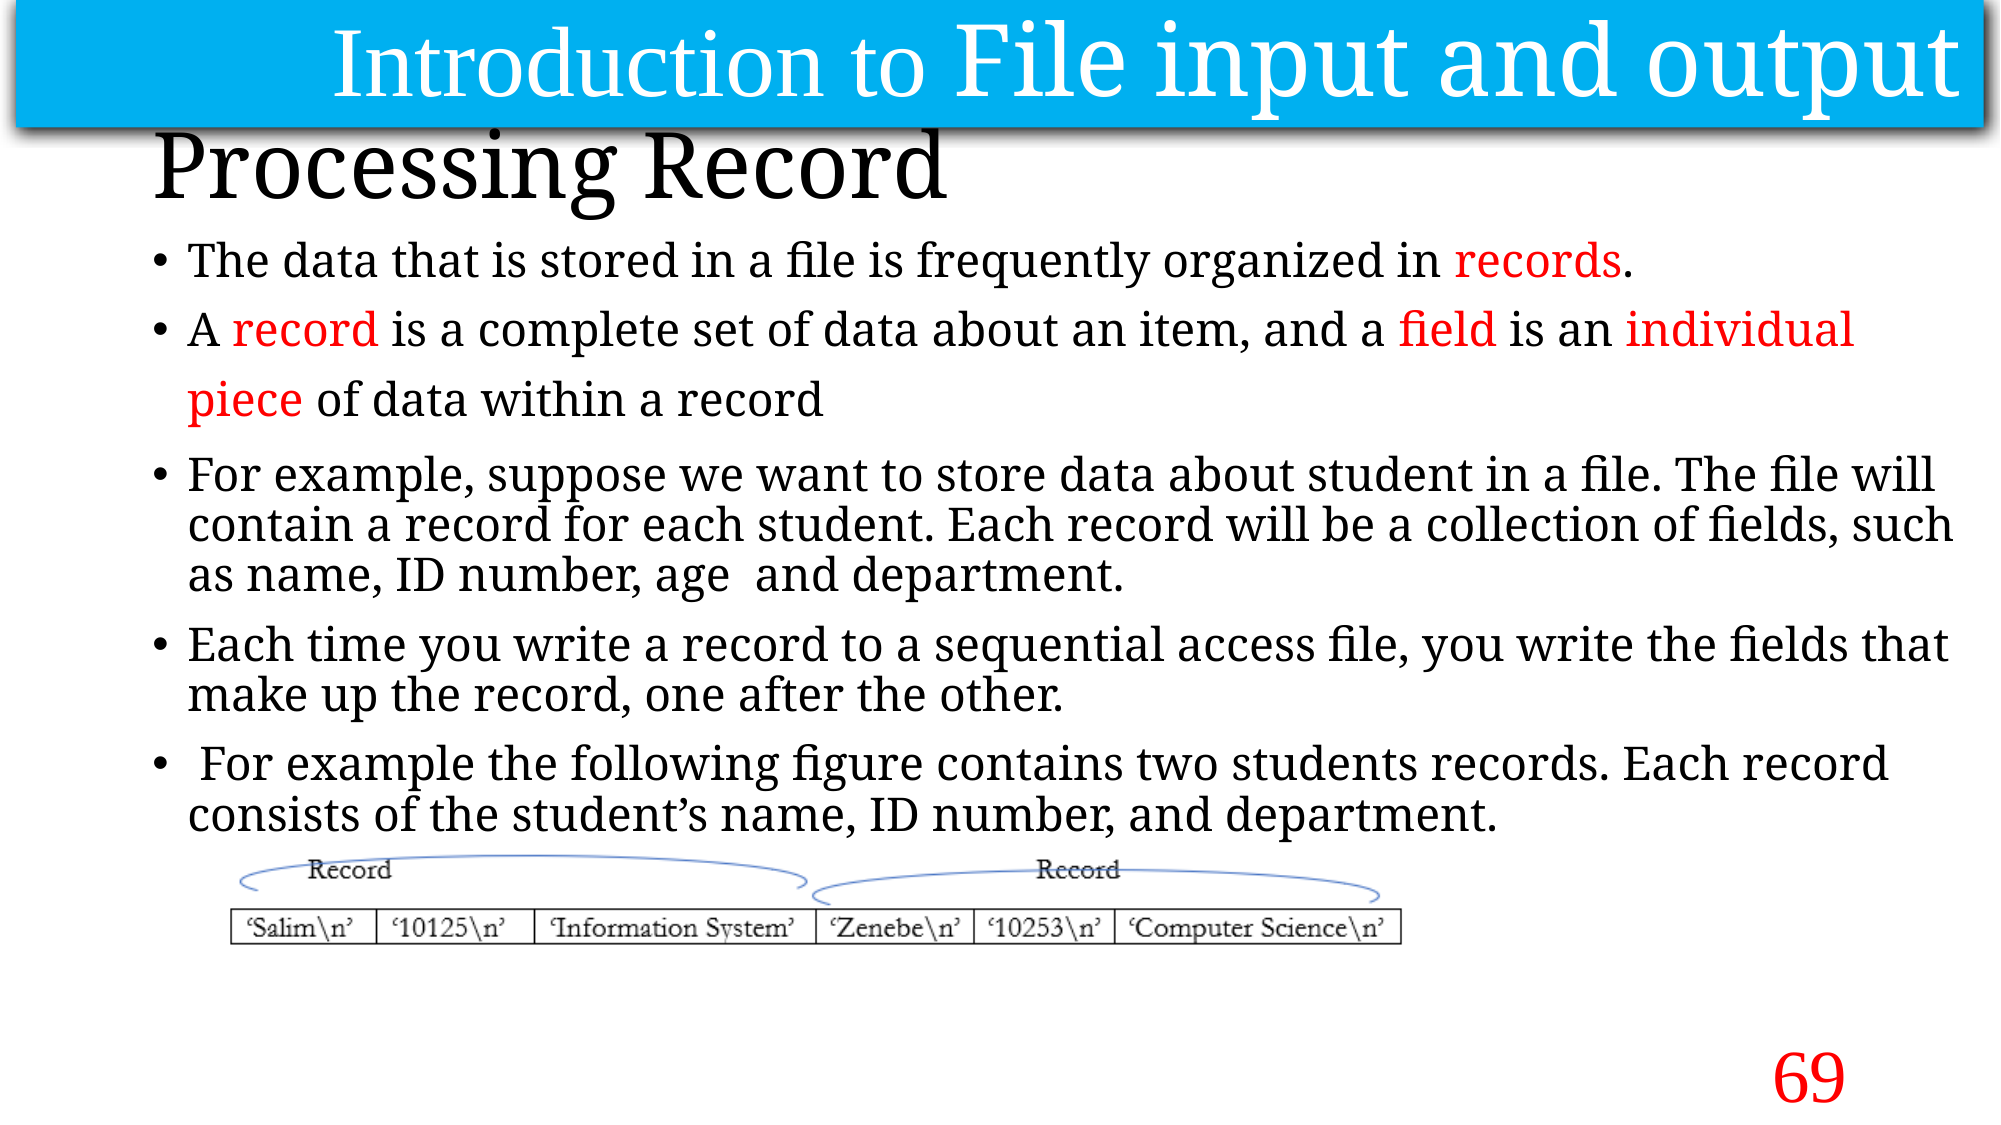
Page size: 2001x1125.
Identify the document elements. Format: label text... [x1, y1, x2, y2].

title Processing Record [137, 148, 1863, 229]
text_box Introduction to File input and output [16, 0, 1984, 128]
picture [204, 852, 1413, 970]
slide_number 69 [1412, 1042, 1863, 1103]
list The data that is stored in a file is frequently organized in records. A record is a complete set of data about an item, and a field is an individual piece of data within a record For example, suppose we want to store data about student in a file. The file will contain a record for each student. Each record will be a collection of fields, such as name, ID number, age and department. Each time you write a record to a sequential access file, you write the fields that make up the record, one after the other. For example the following figure contains two students records. Each record consists of the student’s name, ID number, and department. [137, 229, 1973, 1014]
